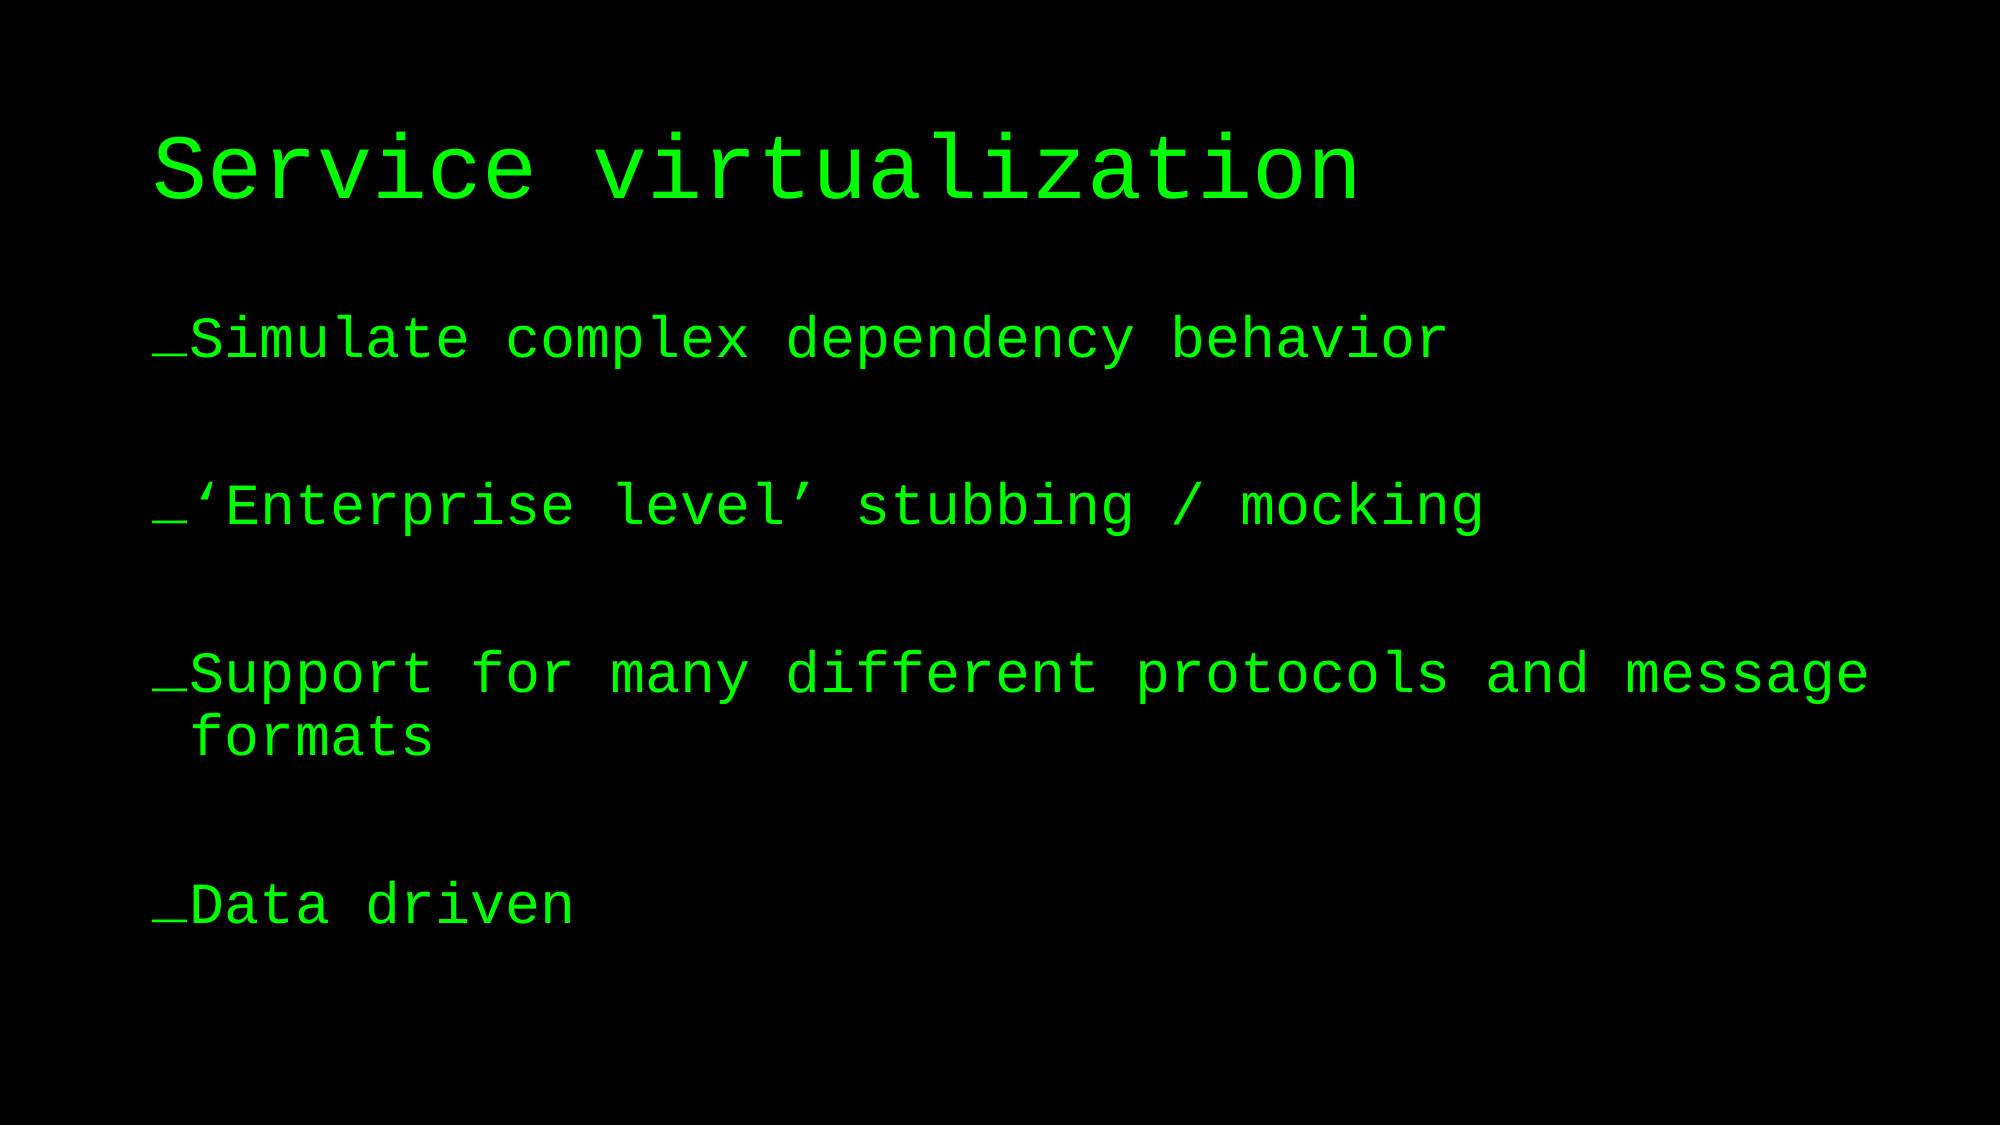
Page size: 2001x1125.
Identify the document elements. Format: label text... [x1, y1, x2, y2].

title Service virtualization [137, 59, 1863, 278]
list Simulate complex dependency behavior ‘Enterprise level’ stubbing / mocking Support for many different protocols and message formats Data driven [137, 299, 1966, 1014]
